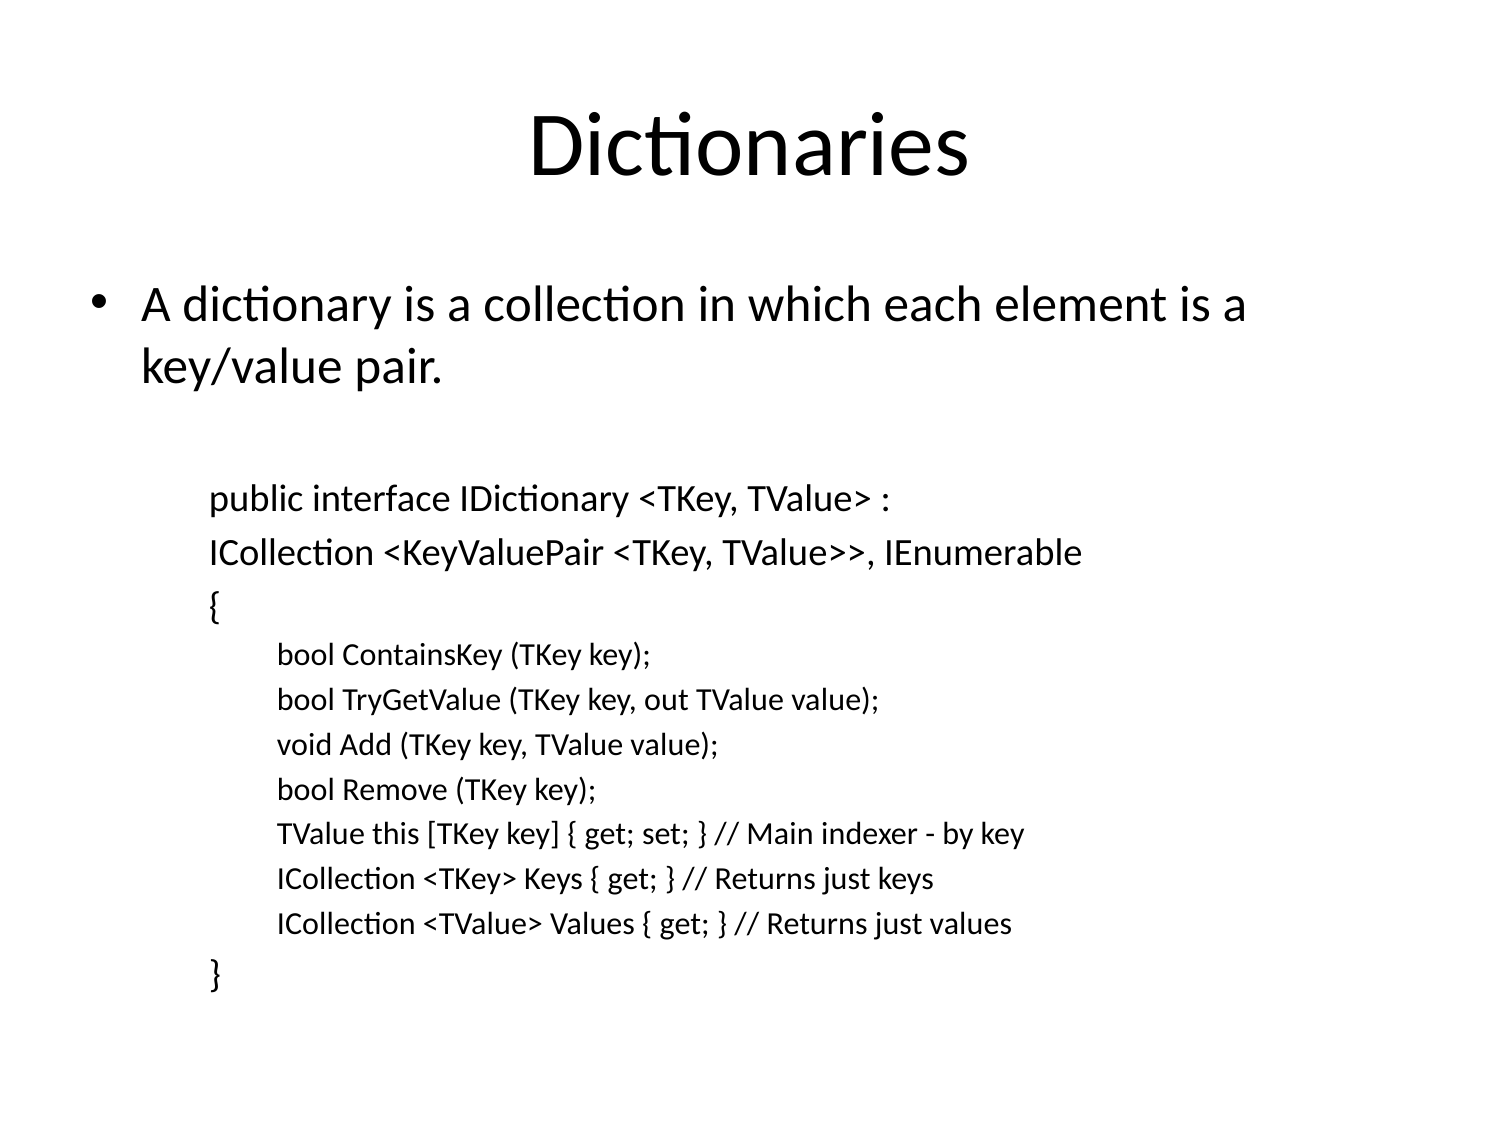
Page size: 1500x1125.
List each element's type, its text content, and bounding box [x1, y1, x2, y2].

list A dictionary is a collection in which each element is a key/value pair. public interface IDictionary <TKey, TValue> : ICollection <KeyValuePair <TKey, TValue>>, IEnumerable { bool ContainsKey (TKey key); bool TryGetValue (TKey key, out TValue value); void Add (TKey key, TValue value); bool Remove (TKey key); TValue this [TKey key] { get; set; } // Main indexer - by key ICollection <TKey> Keys { get; } // Returns just keys ICollection <TValue> Values { get; } // Returns just values } [75, 262, 1425, 1005]
title Dictionaries [75, 45, 1425, 233]
